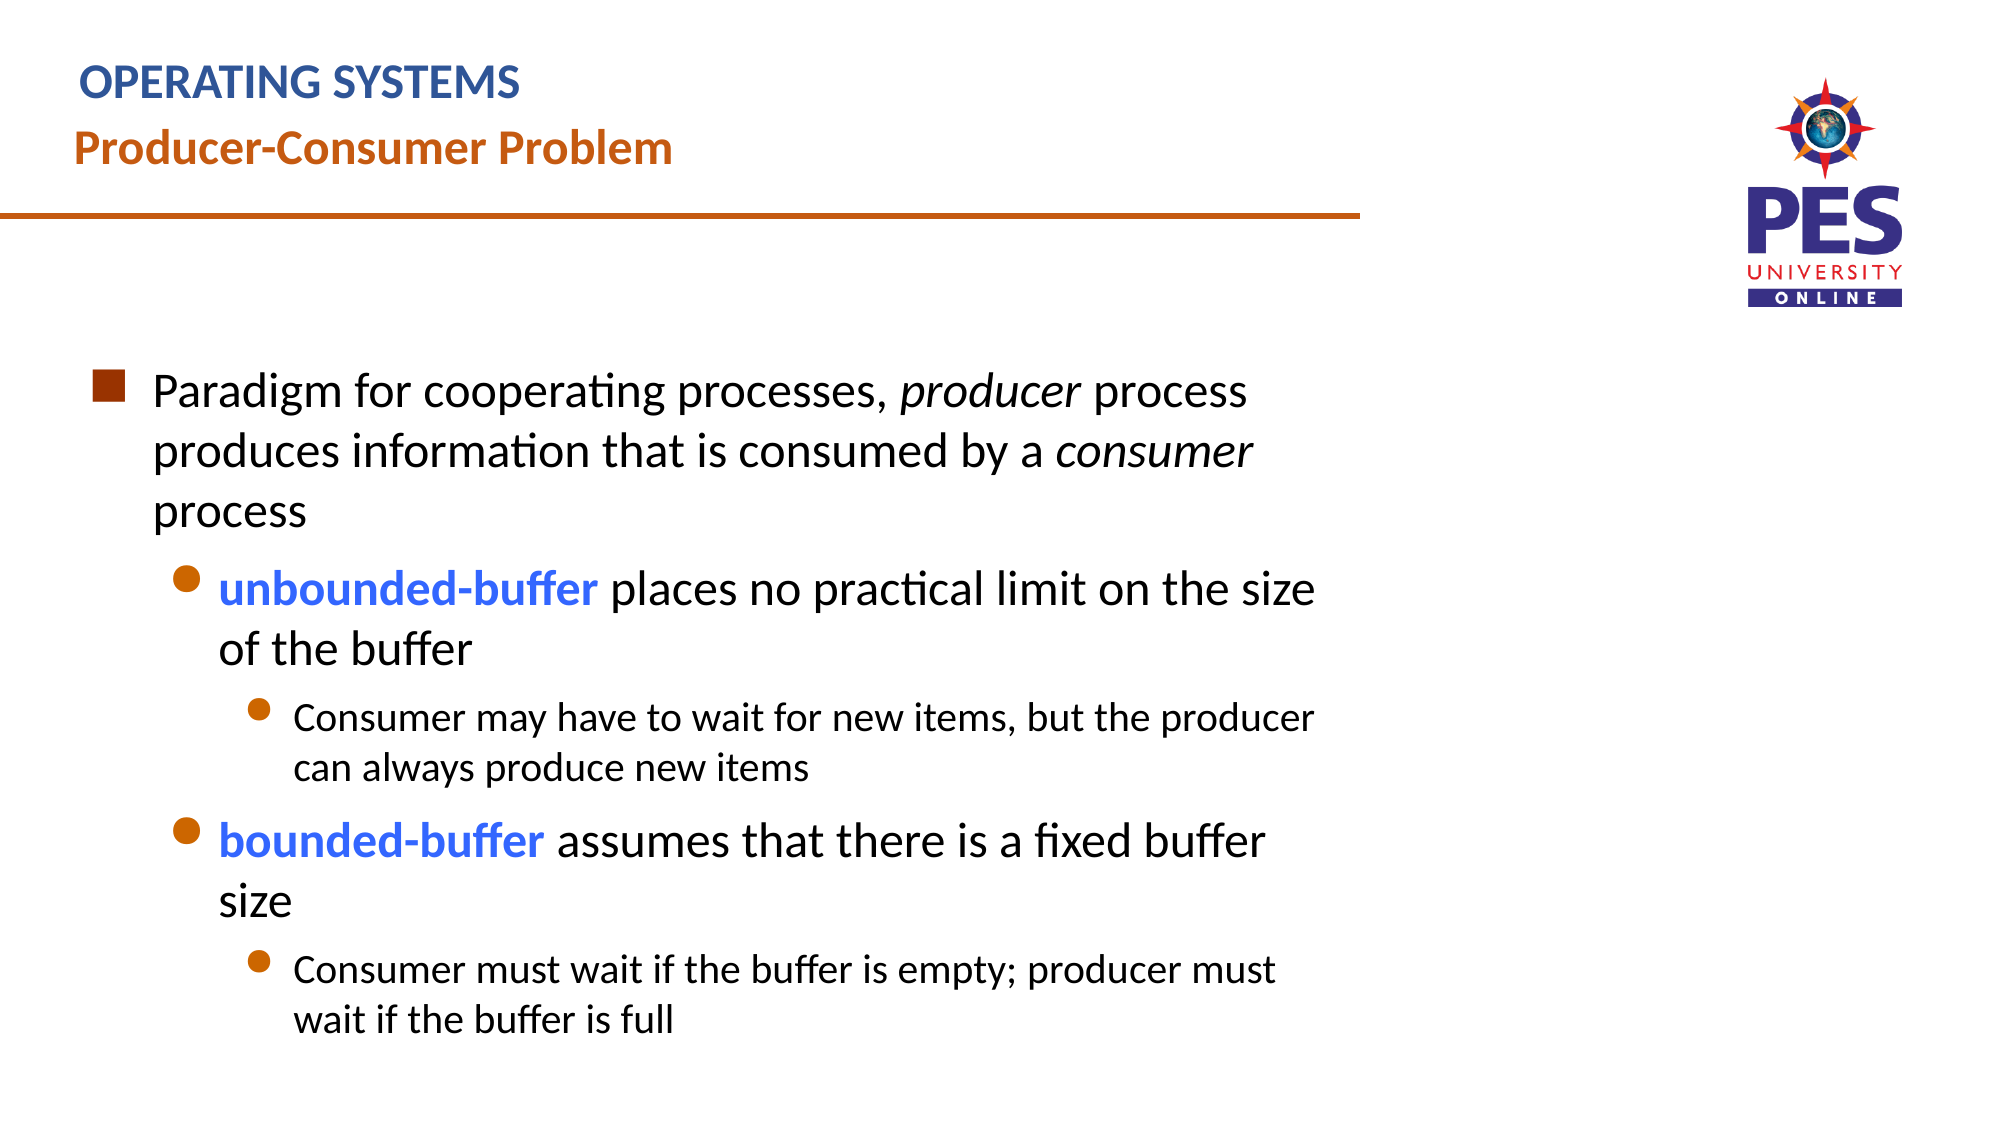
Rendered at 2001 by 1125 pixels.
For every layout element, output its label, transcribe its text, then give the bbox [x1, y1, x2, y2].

picture [1748, 76, 1902, 307]
text_box OPERATING SYSTEMS [64, 41, 1295, 117]
text_box Producer-Consumer Problem [59, 107, 1372, 182]
text_box Paradigm for cooperating processes, producer process produces information that is consumed by a consumer process unbounded-buffer places no practical limit on the size of the buffer Consumer may have to wait for new items, but the producer can always produce new items bounded-buffer assumes that there is a fixed buffer size Consumer must wait if the buffer is empty; producer must wait if the buffer is full [81, 350, 1332, 1050]
